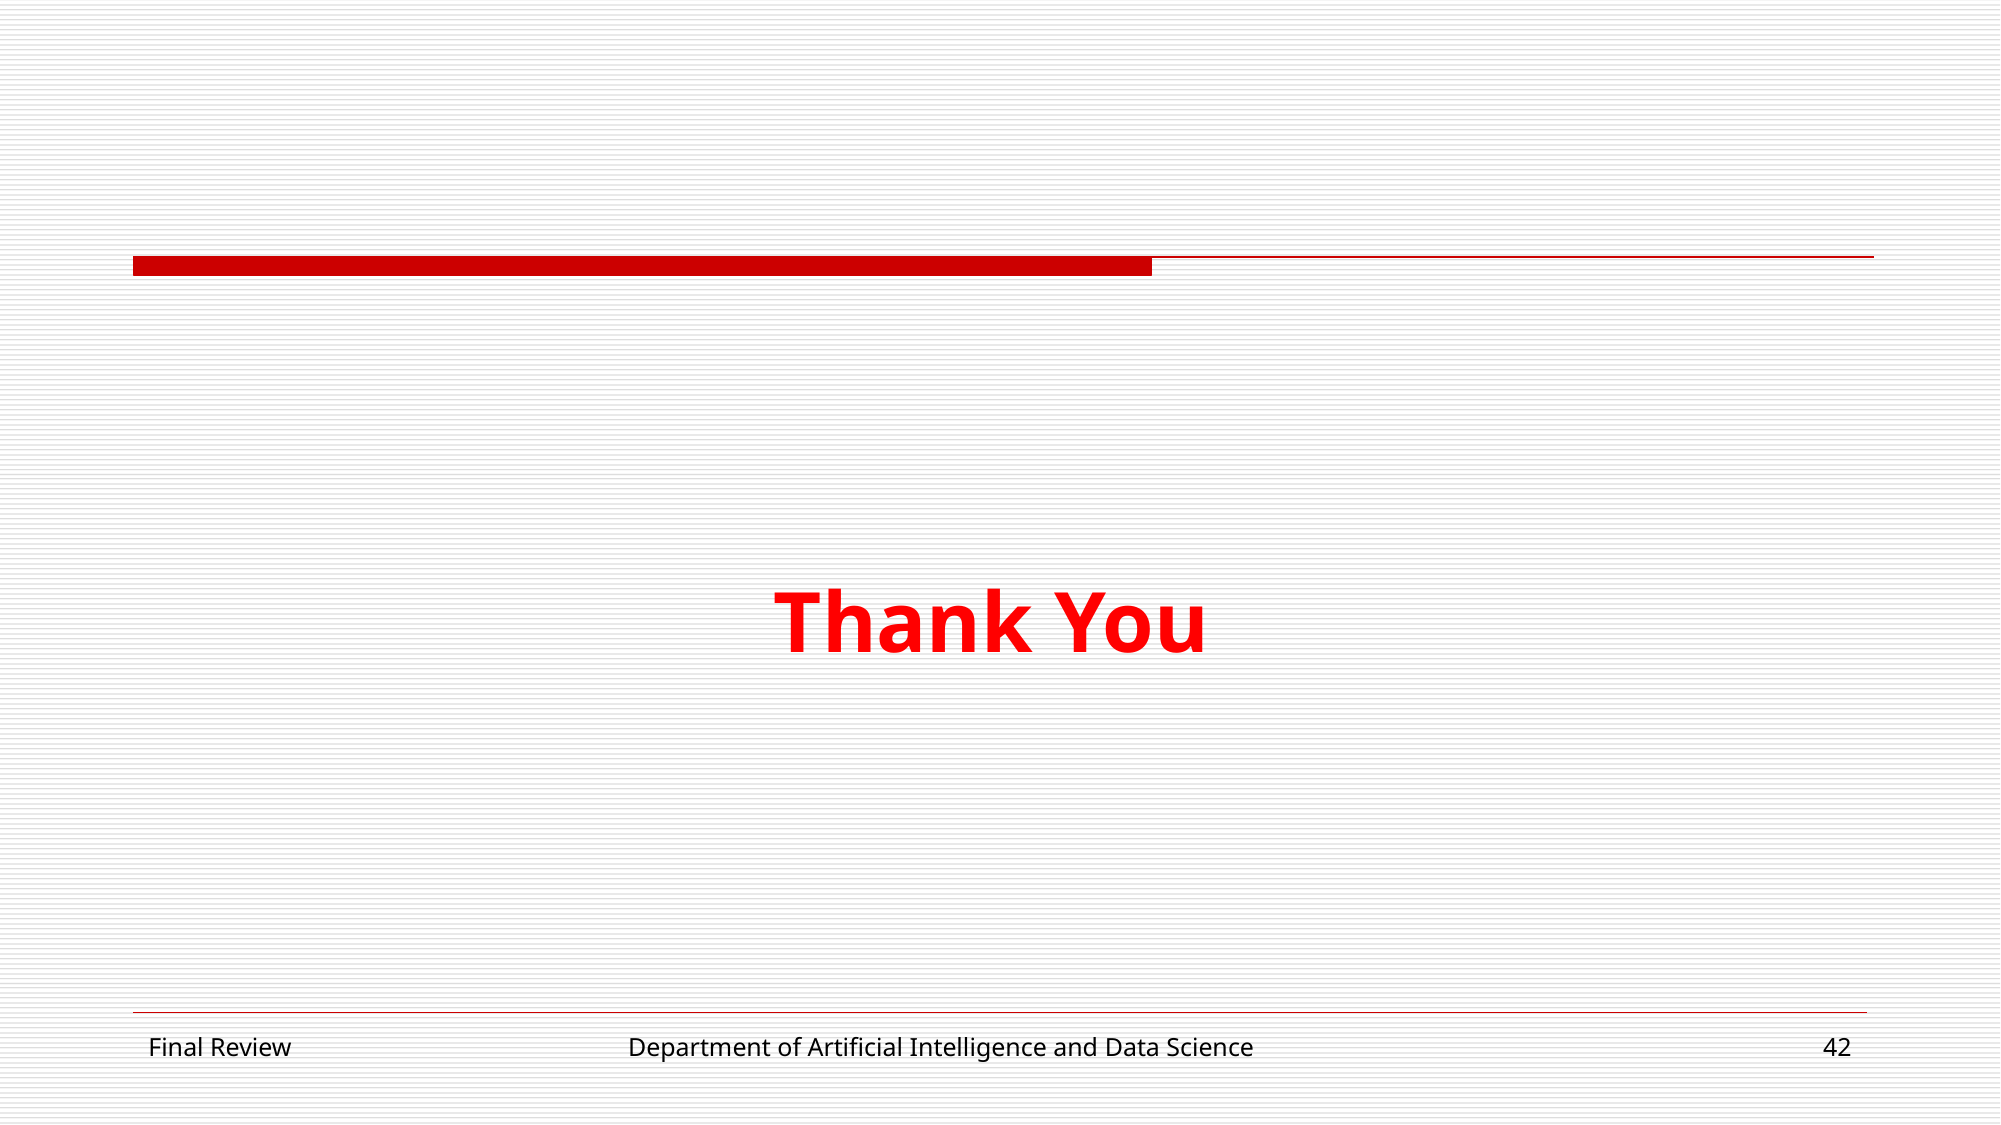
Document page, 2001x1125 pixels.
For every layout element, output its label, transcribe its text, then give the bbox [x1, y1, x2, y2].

title Thank You [116, 519, 1867, 720]
footer Department of Artificial Intelligence and Data Science [567, 1024, 1317, 1103]
slide_number Final Review [133, 1024, 567, 1103]
slide_number 42 [1433, 1024, 1867, 1103]
picture [0, 0, 2001, 1125]
